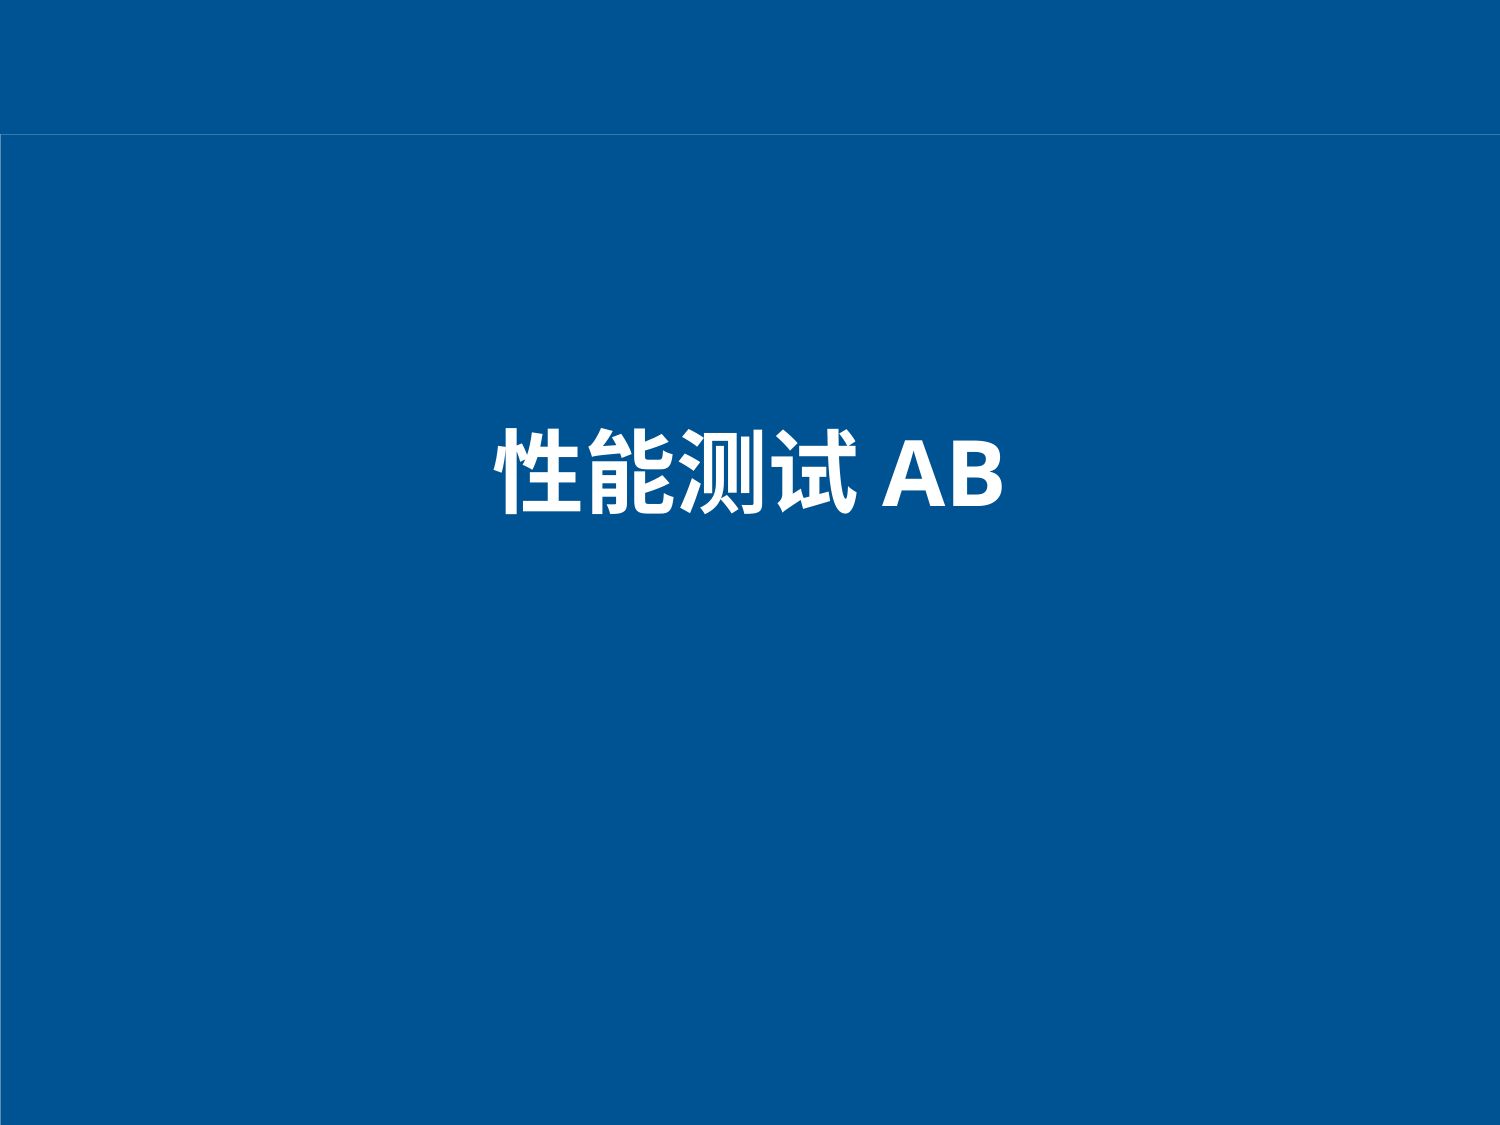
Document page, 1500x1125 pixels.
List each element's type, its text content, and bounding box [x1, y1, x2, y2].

title 性能测试AB [112, 349, 1388, 591]
